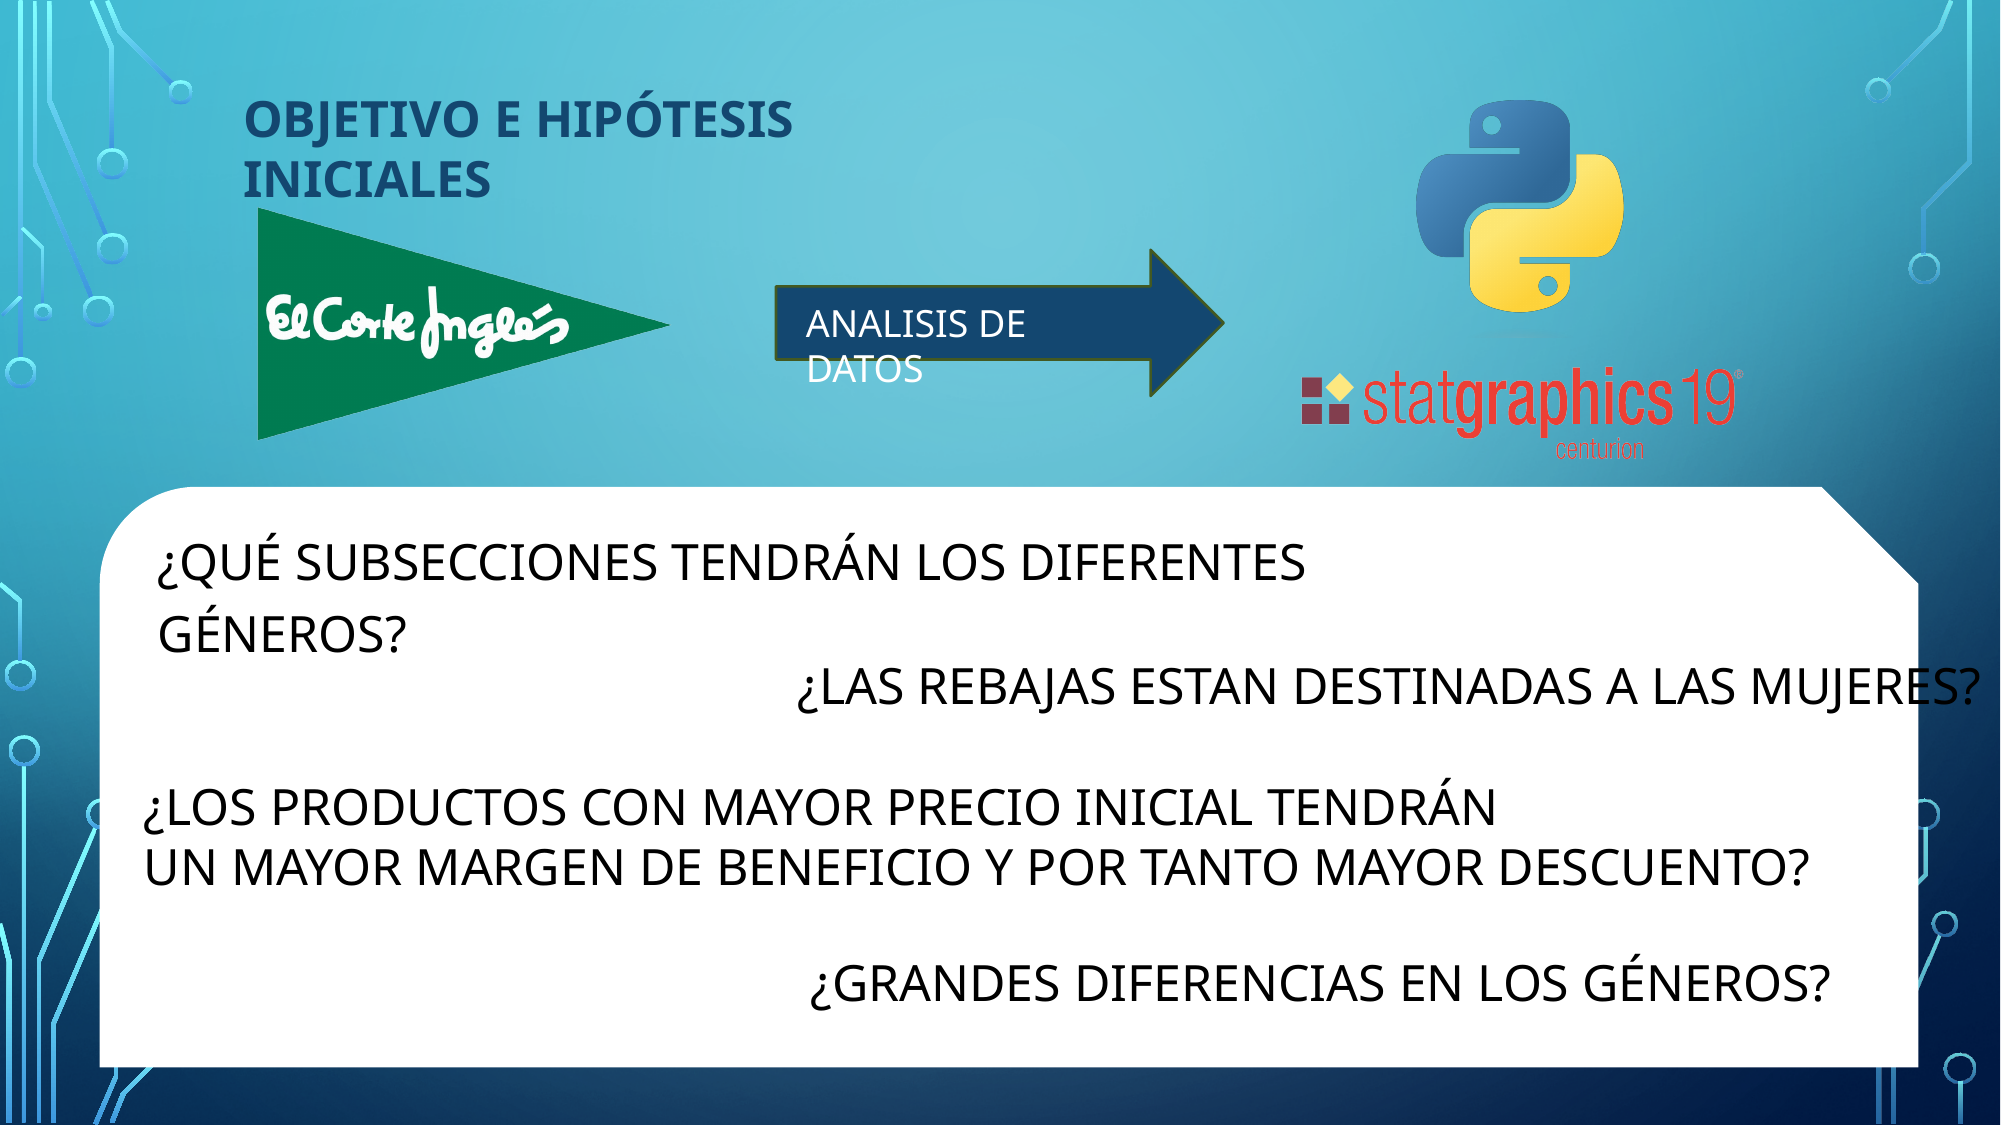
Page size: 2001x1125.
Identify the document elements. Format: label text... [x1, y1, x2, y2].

picture [1297, 364, 1748, 461]
list ¿GRANDES DIFERENCIAS EN LOS GÉNEROS? [795, 932, 2000, 1125]
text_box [775, 249, 1224, 397]
text_box ¿LAS REBAJAS ESTAN DESTINADAS A LAS MUJERES? [782, 634, 2000, 767]
picture [1416, 100, 1631, 339]
text_box ¿QUÉ SUBSECCIONES TENDRÁN LOS DIFERENTES GÉNEROS? [142, 511, 1468, 716]
picture [250, 197, 701, 452]
text_box ¿LOS PRODUCTOS CON MAYOR PRECIO INICIAL TENDRÁN UN MAYOR MARGEN DE BENEFICIO Y POR TANTO MAYOR DESCUENTO? [128, 767, 2000, 903]
text_box [98, 485, 1920, 1069]
text_box OBJETIVO E HIPÓTESIS INICIALES [228, 80, 1031, 216]
